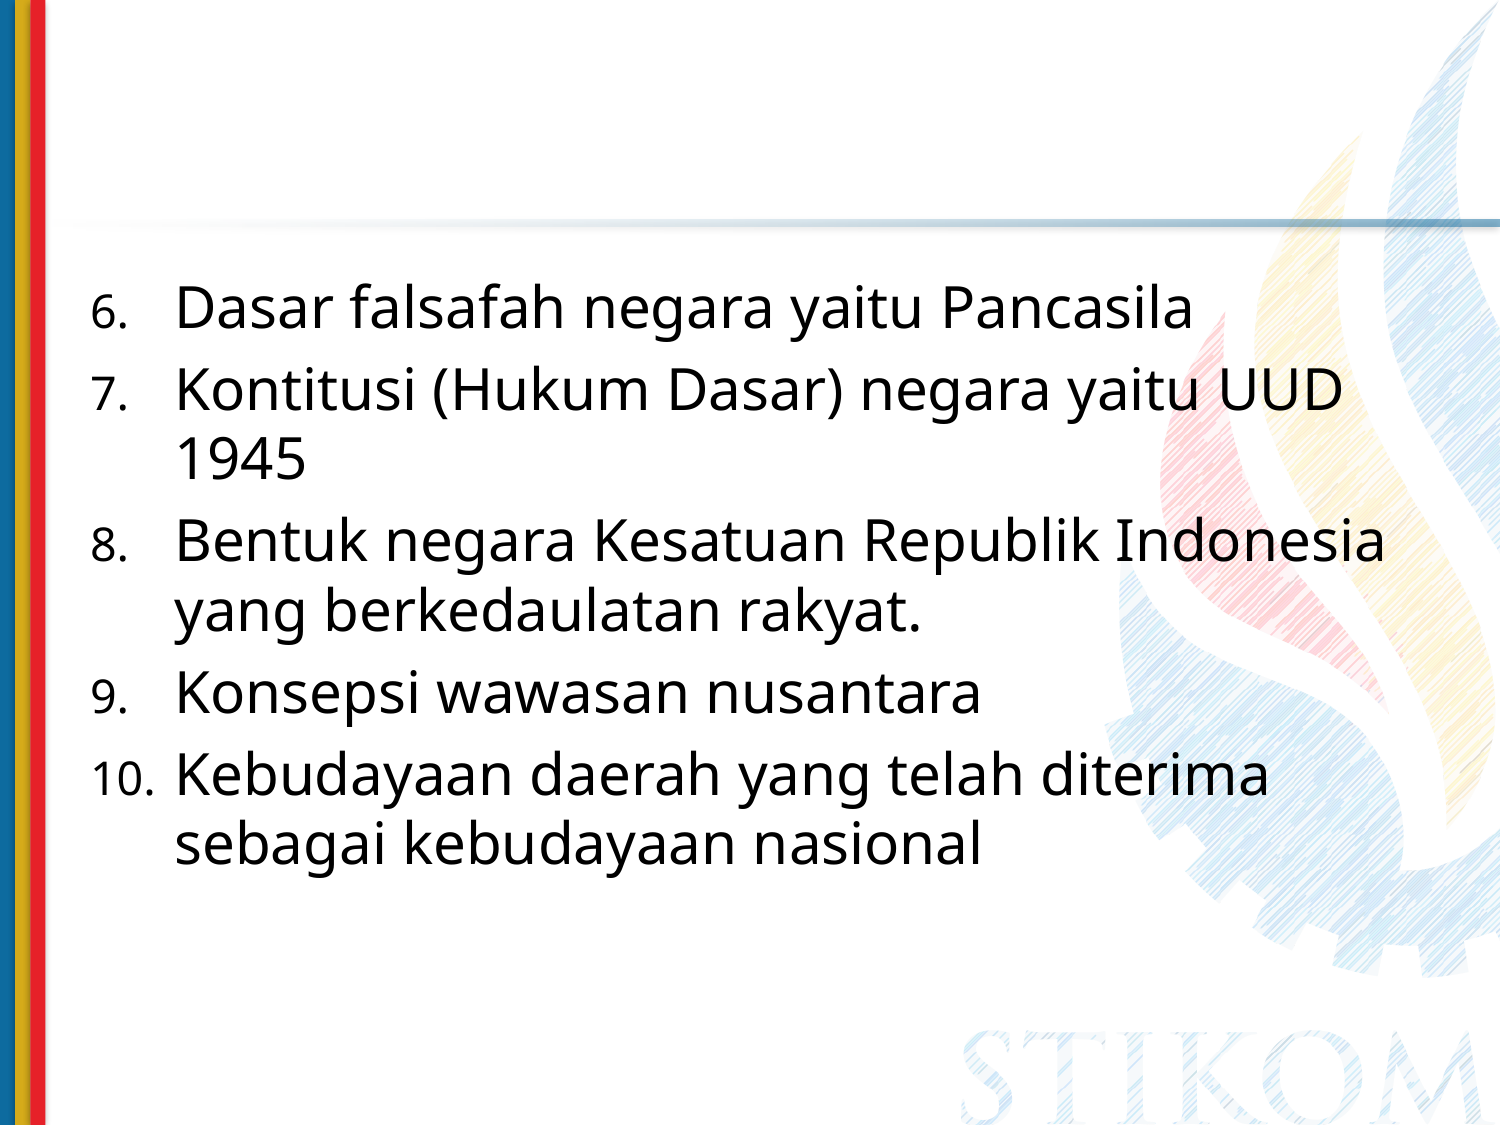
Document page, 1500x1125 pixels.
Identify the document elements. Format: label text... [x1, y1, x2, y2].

list Dasar falsafah negara yaitu Pancasila Kontitusi (Hukum Dasar) negara yaitu UUD 1945 Bentuk negara Kesatuan Republik Indonesia yang berkedaulatan rakyat. Konsepsi wawasan nusantara Kebudayaan daerah yang telah diterima sebagai kebudayaan nasional [75, 262, 1425, 1048]
